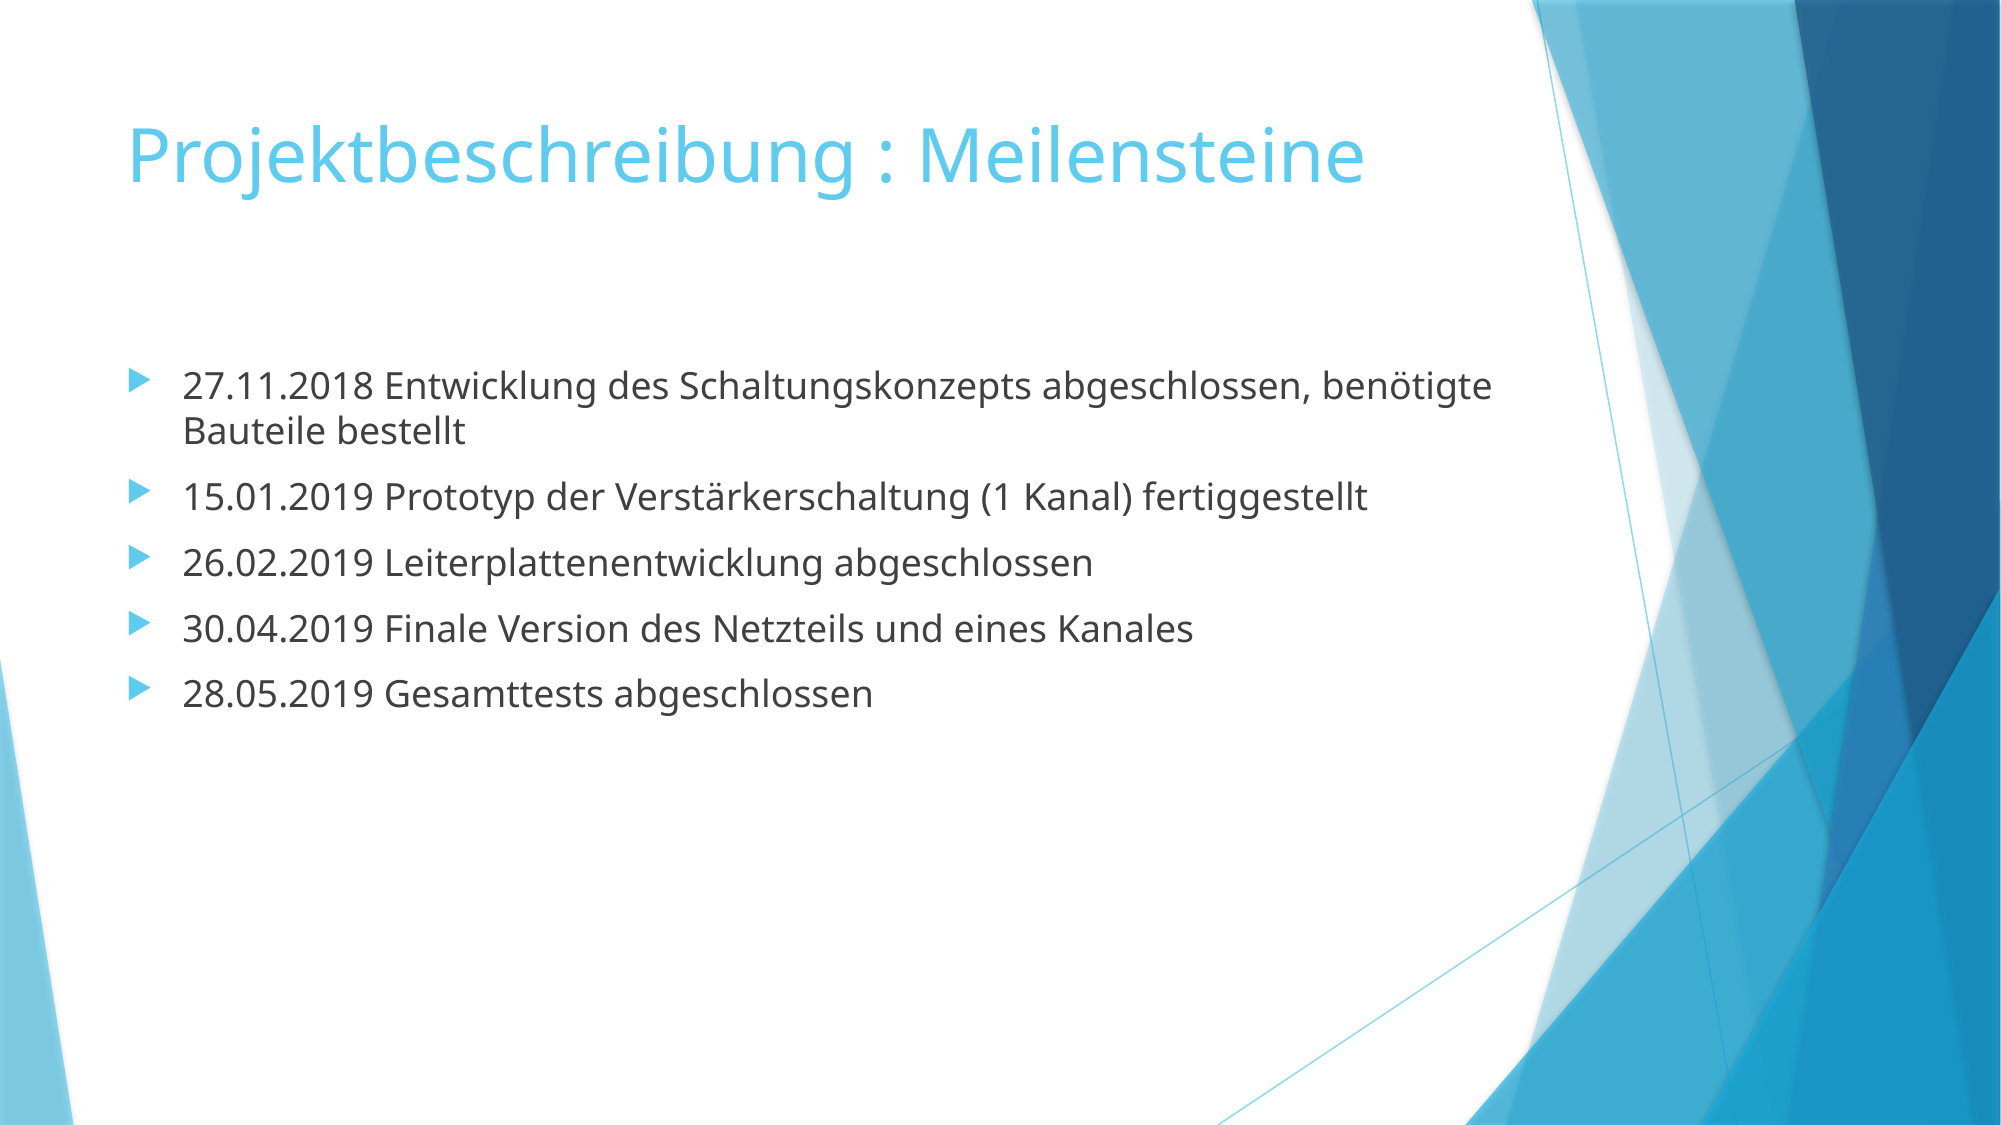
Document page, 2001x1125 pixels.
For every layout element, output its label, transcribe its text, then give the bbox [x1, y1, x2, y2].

list 27.11.2018 Entwicklung des Schaltungskonzepts abgeschlossen, benötigte Bauteile bestellt 15.01.2019 Prototyp der Verstärkerschaltung (1 Kanal) fertiggestellt 26.02.2019 Leiterplattenentwicklung abgeschlossen 30.04.2019 Finale Version des Netzteils und eines Kanales 28.05.2019 Gesamttests abgeschlossen [111, 354, 1522, 992]
title Projektbeschreibung : Meilensteine [111, 99, 1522, 317]
